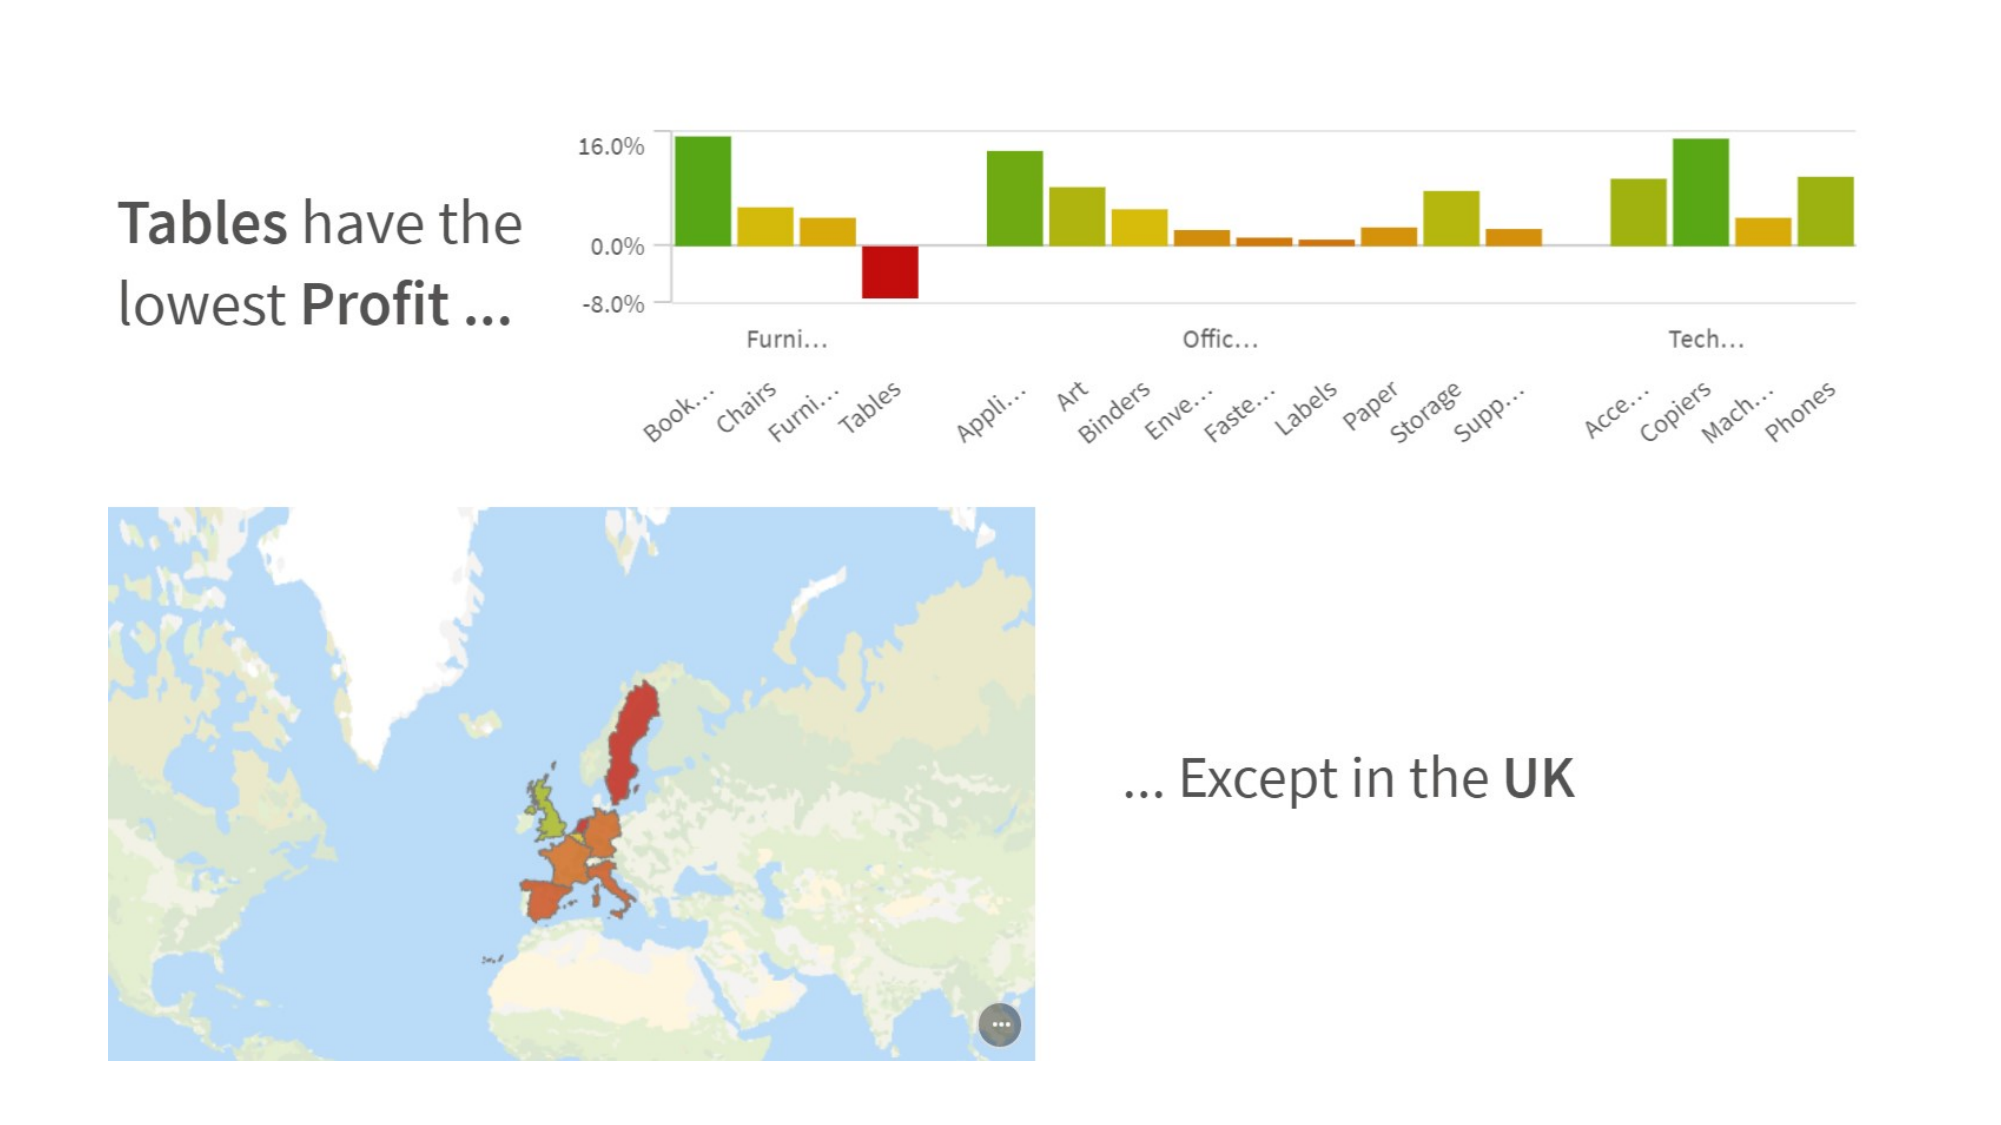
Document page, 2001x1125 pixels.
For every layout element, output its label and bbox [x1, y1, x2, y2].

list [108, 64, 1892, 1061]
